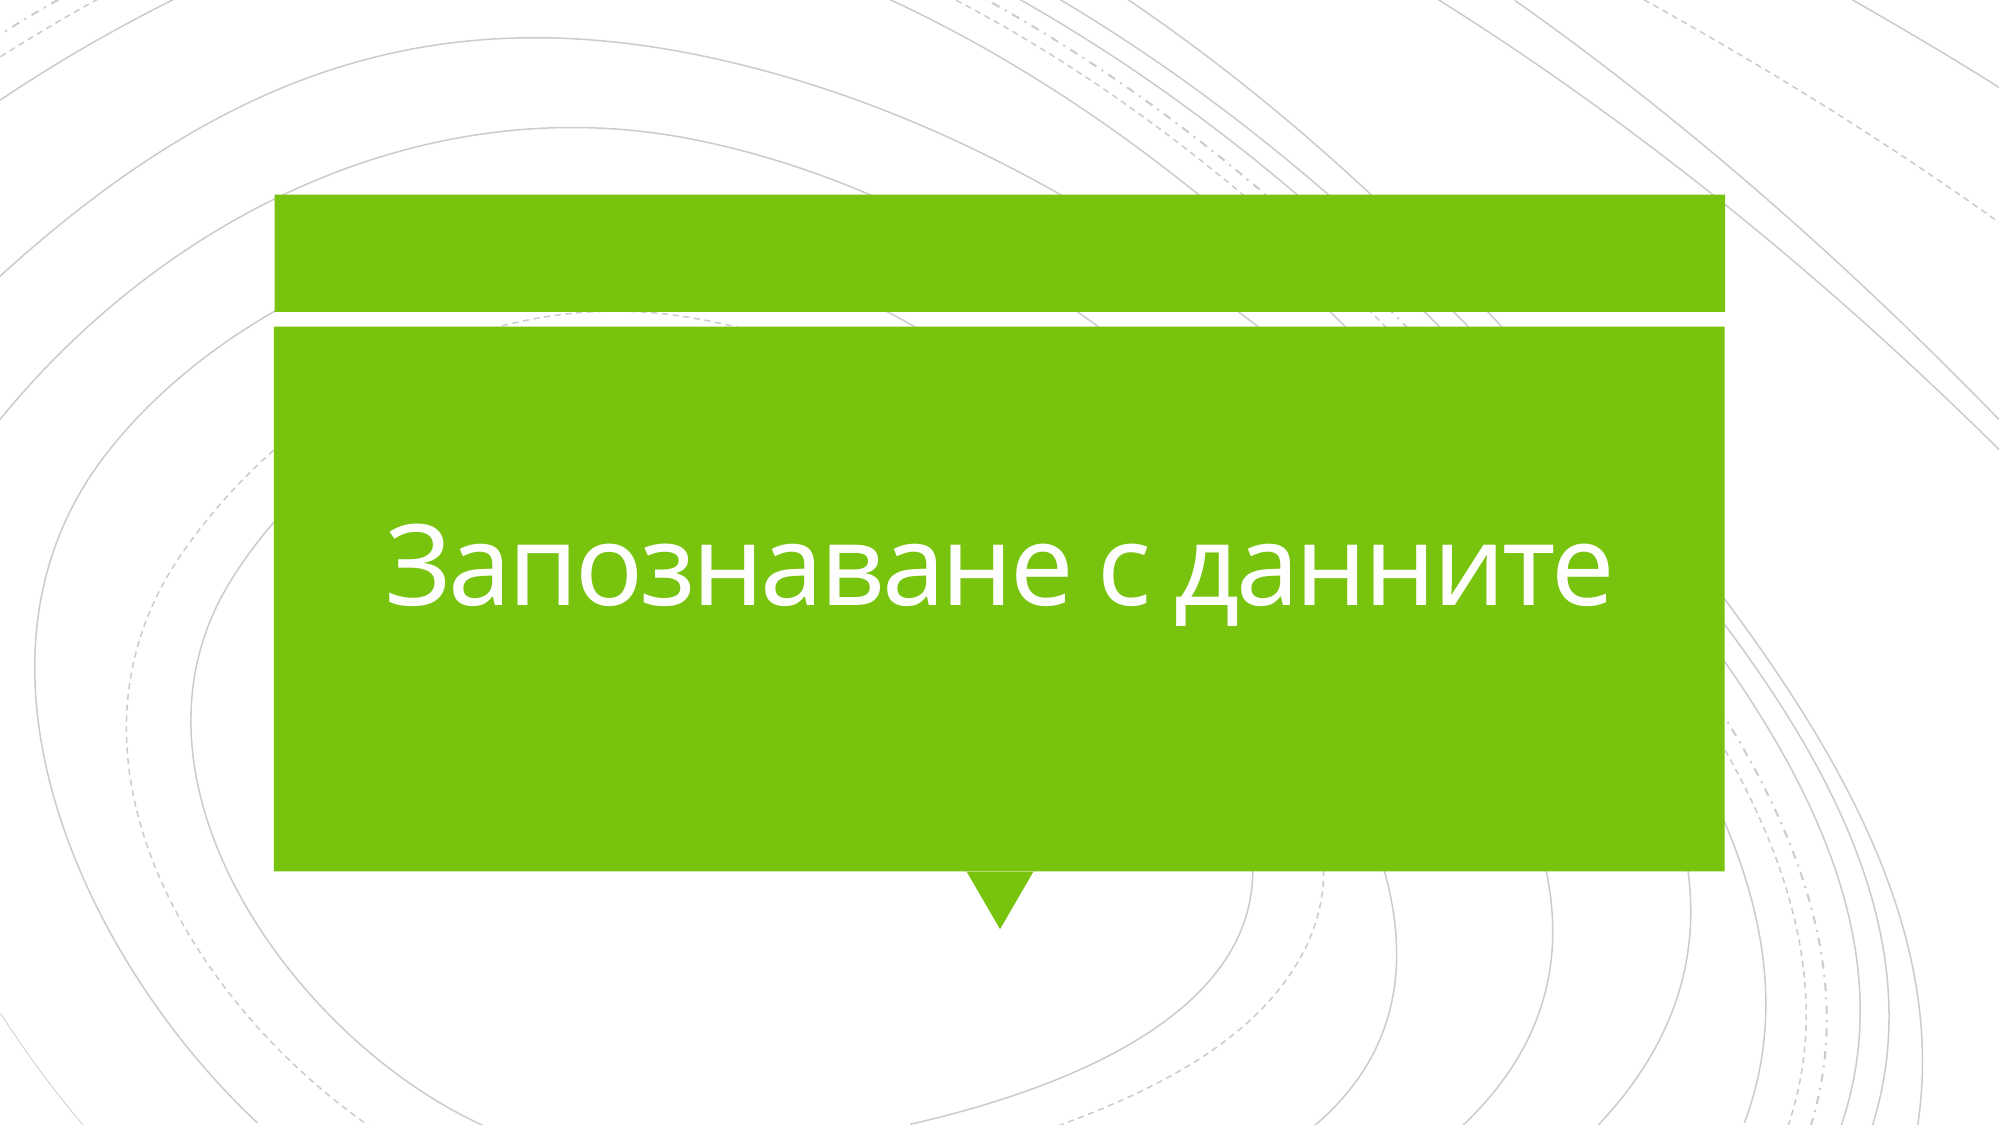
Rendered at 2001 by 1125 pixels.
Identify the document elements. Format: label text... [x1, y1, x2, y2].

title Запознаване с данните [288, 340, 1713, 628]
